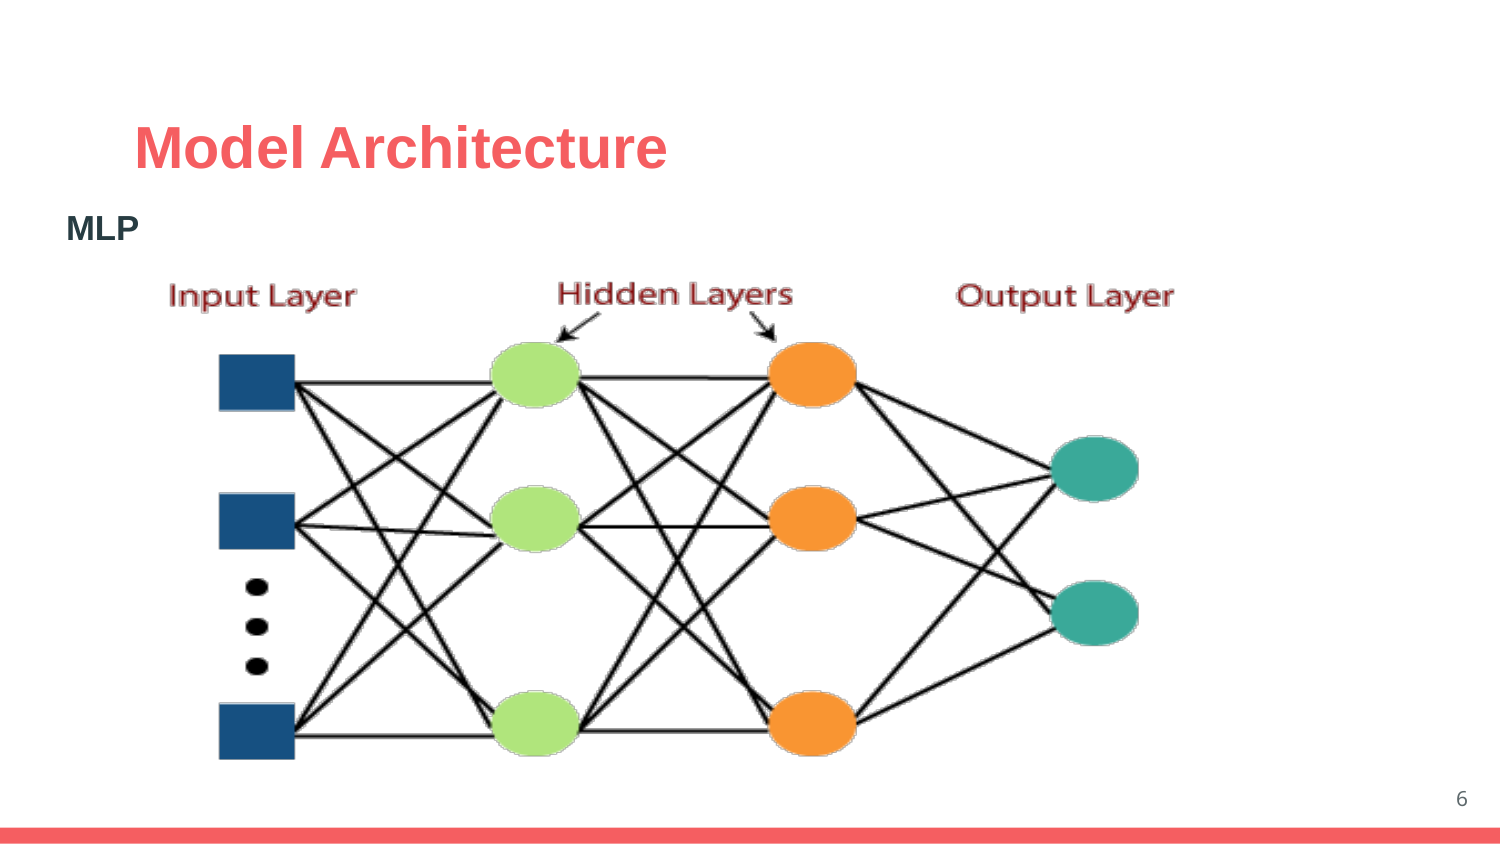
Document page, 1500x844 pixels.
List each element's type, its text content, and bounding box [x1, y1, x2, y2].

slide_number ‹#› [1392, 767, 1483, 833]
list MLP [51, 184, 1449, 263]
picture [151, 266, 1261, 785]
title Model Architecture [119, 83, 1381, 172]
